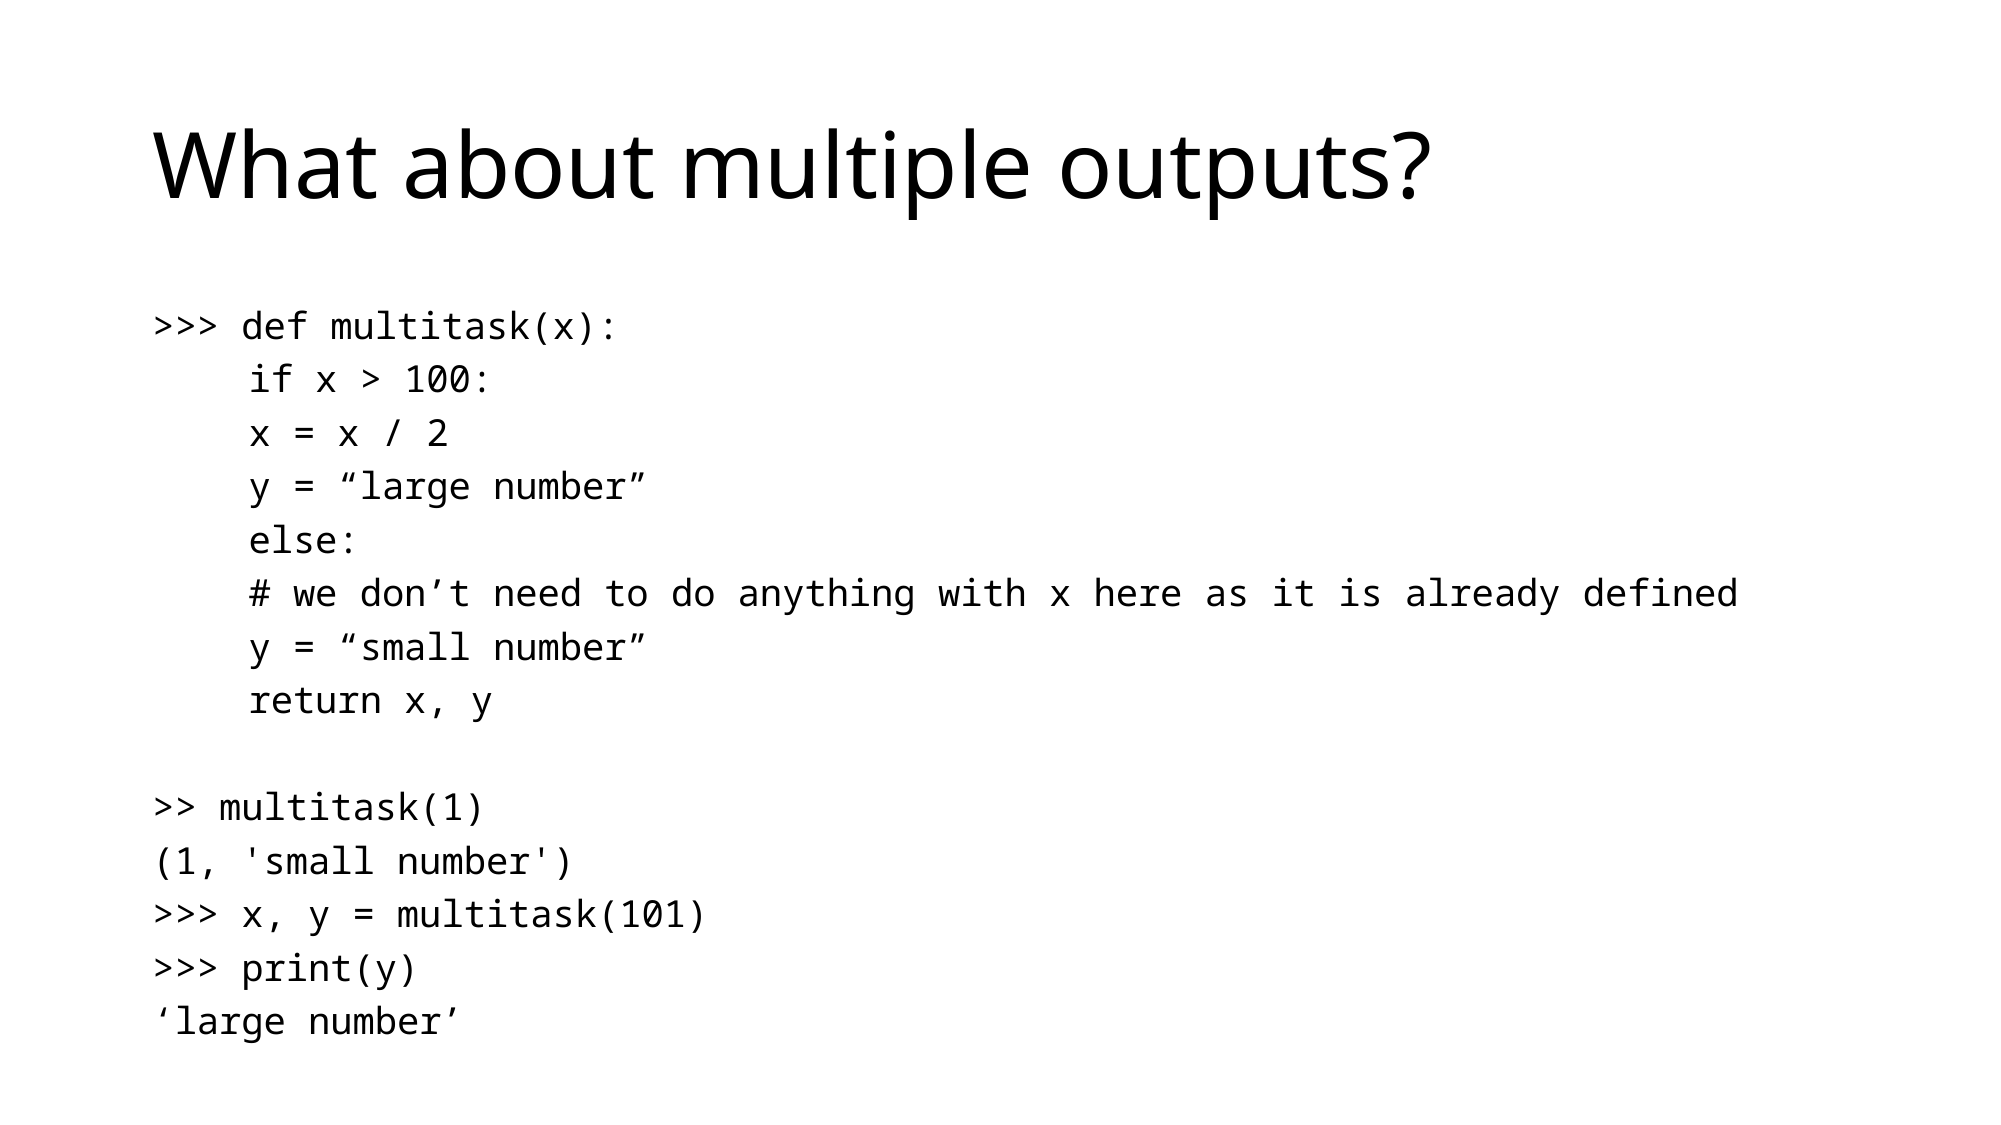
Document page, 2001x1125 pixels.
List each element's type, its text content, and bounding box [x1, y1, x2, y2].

list >>> def multitask(x): if x > 100: x = x / 2 y = “large number” else: # we don’t need to do anything with x here as it is already defined y = “small number” return x, y >> multitask(1) (1, 'small number') >>> x, y = multitask(101) >>> print(y) ‘large number’ [137, 299, 1863, 1066]
title What about multiple outputs? [137, 59, 1863, 278]
